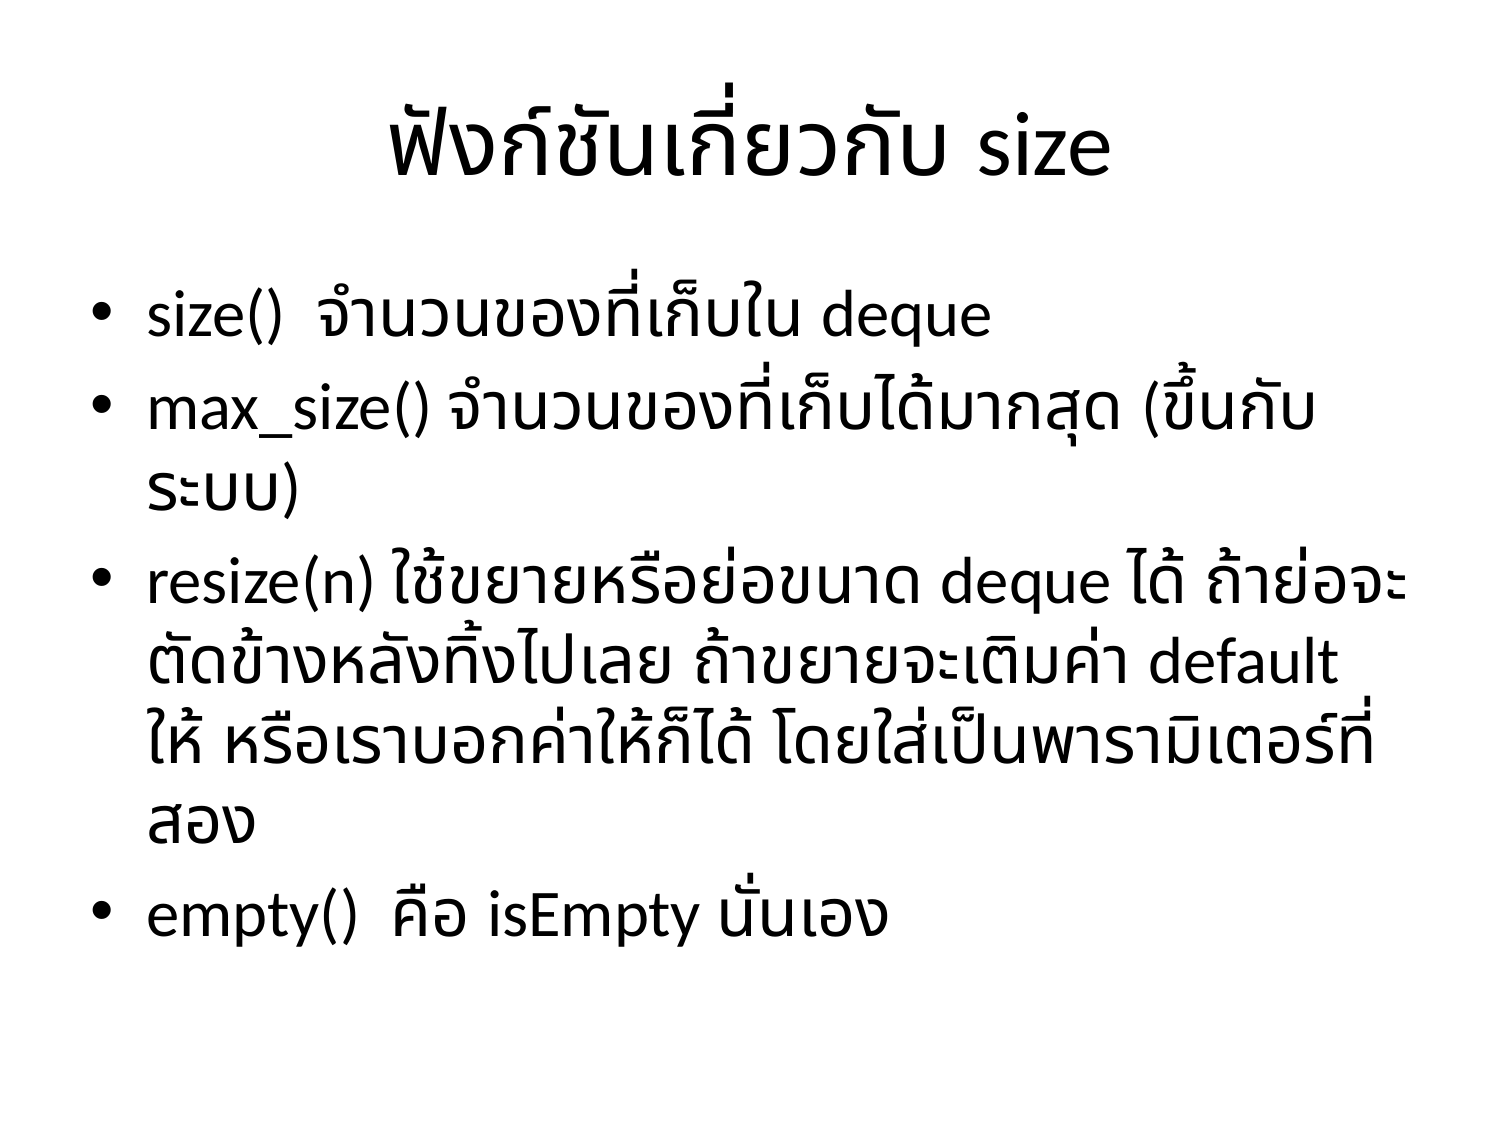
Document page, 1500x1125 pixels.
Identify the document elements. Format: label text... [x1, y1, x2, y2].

list size() จำนวนของที่เก็บใน deque max_size() จำนวนของที่เก็บได้มากสุด (ขึ้นกับระบบ) resize(n) ใช้ขยายหรือย่อขนาด deque ได้ ถ้าย่อจะตัดข้างหลังทิ้งไปเลย ถ้าขยายจะเติมค่า default ให้ หรือเราบอกค่าให้ก็ได้ โดยใส่เป็นพารามิเตอร์ที่สอง empty() คือ isEmpty นั่นเอง [75, 262, 1425, 1005]
title ฟังก์ชันเกี่ยวกับ size [75, 45, 1425, 233]
